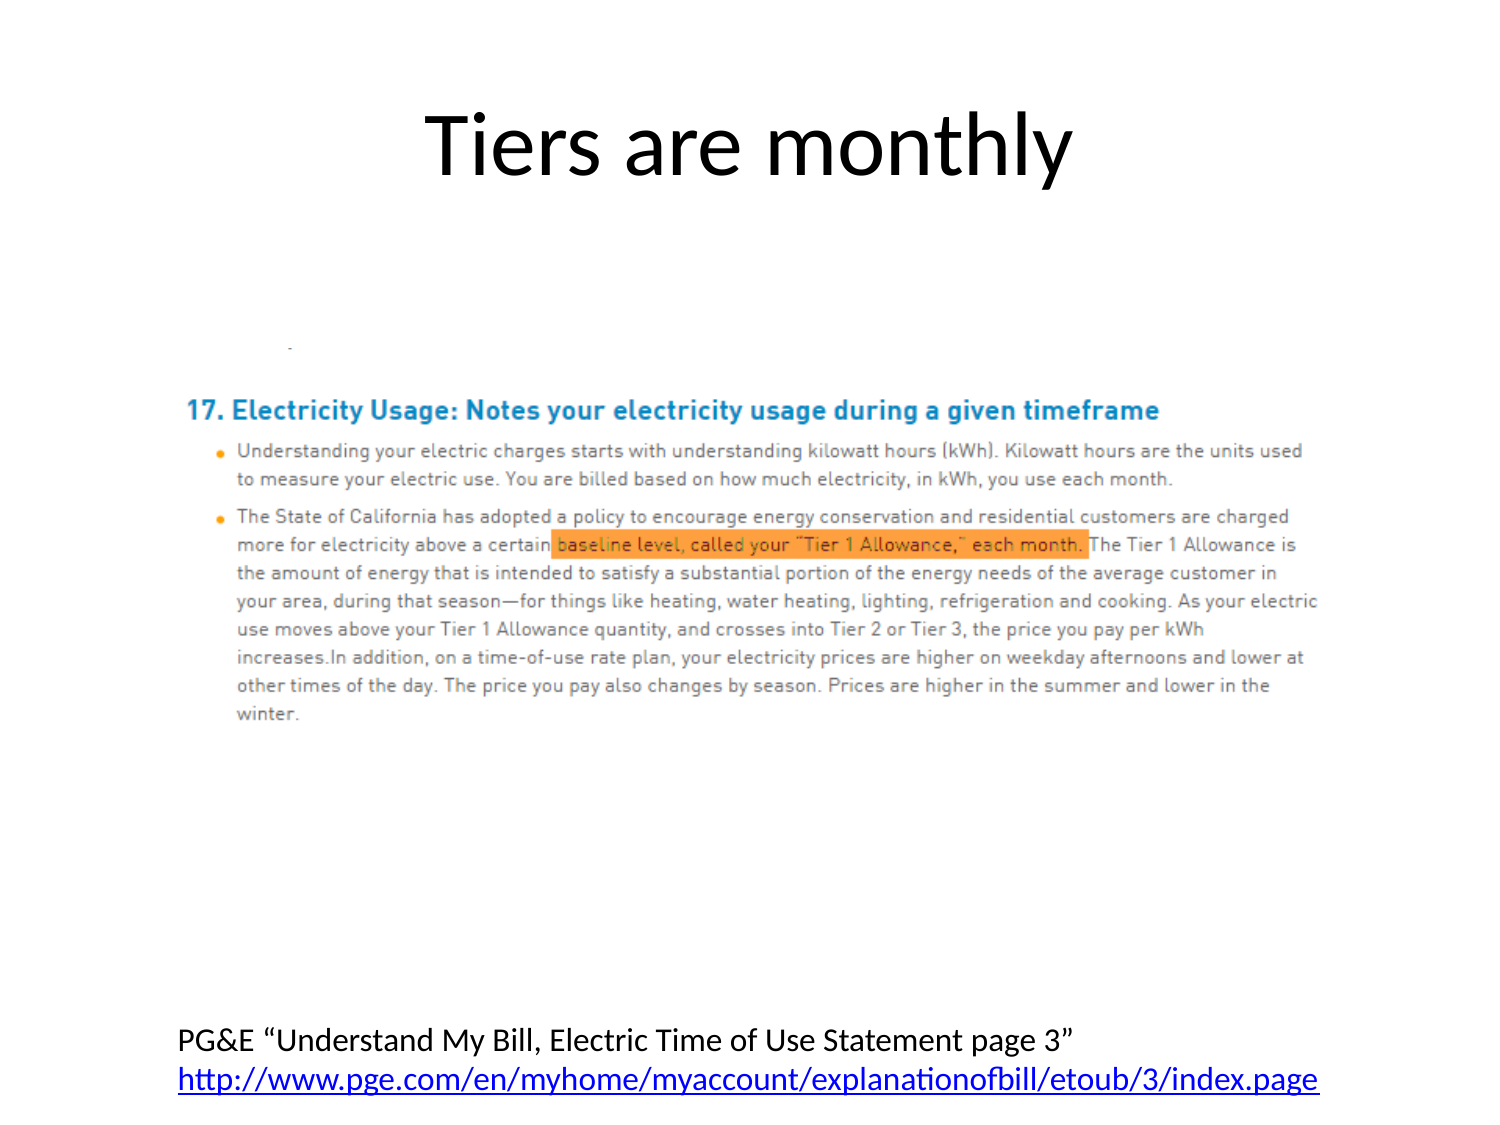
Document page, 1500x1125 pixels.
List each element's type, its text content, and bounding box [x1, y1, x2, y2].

title Tiers are monthly [75, 45, 1425, 233]
text_box PG&E “Understand My Bill, Electric Time of Use Statement page 3” http://www.pge.com/en/myhome/myaccount/explanationofbill/etoub/3/index.page [162, 1010, 1335, 1105]
picture [173, 348, 1327, 726]
